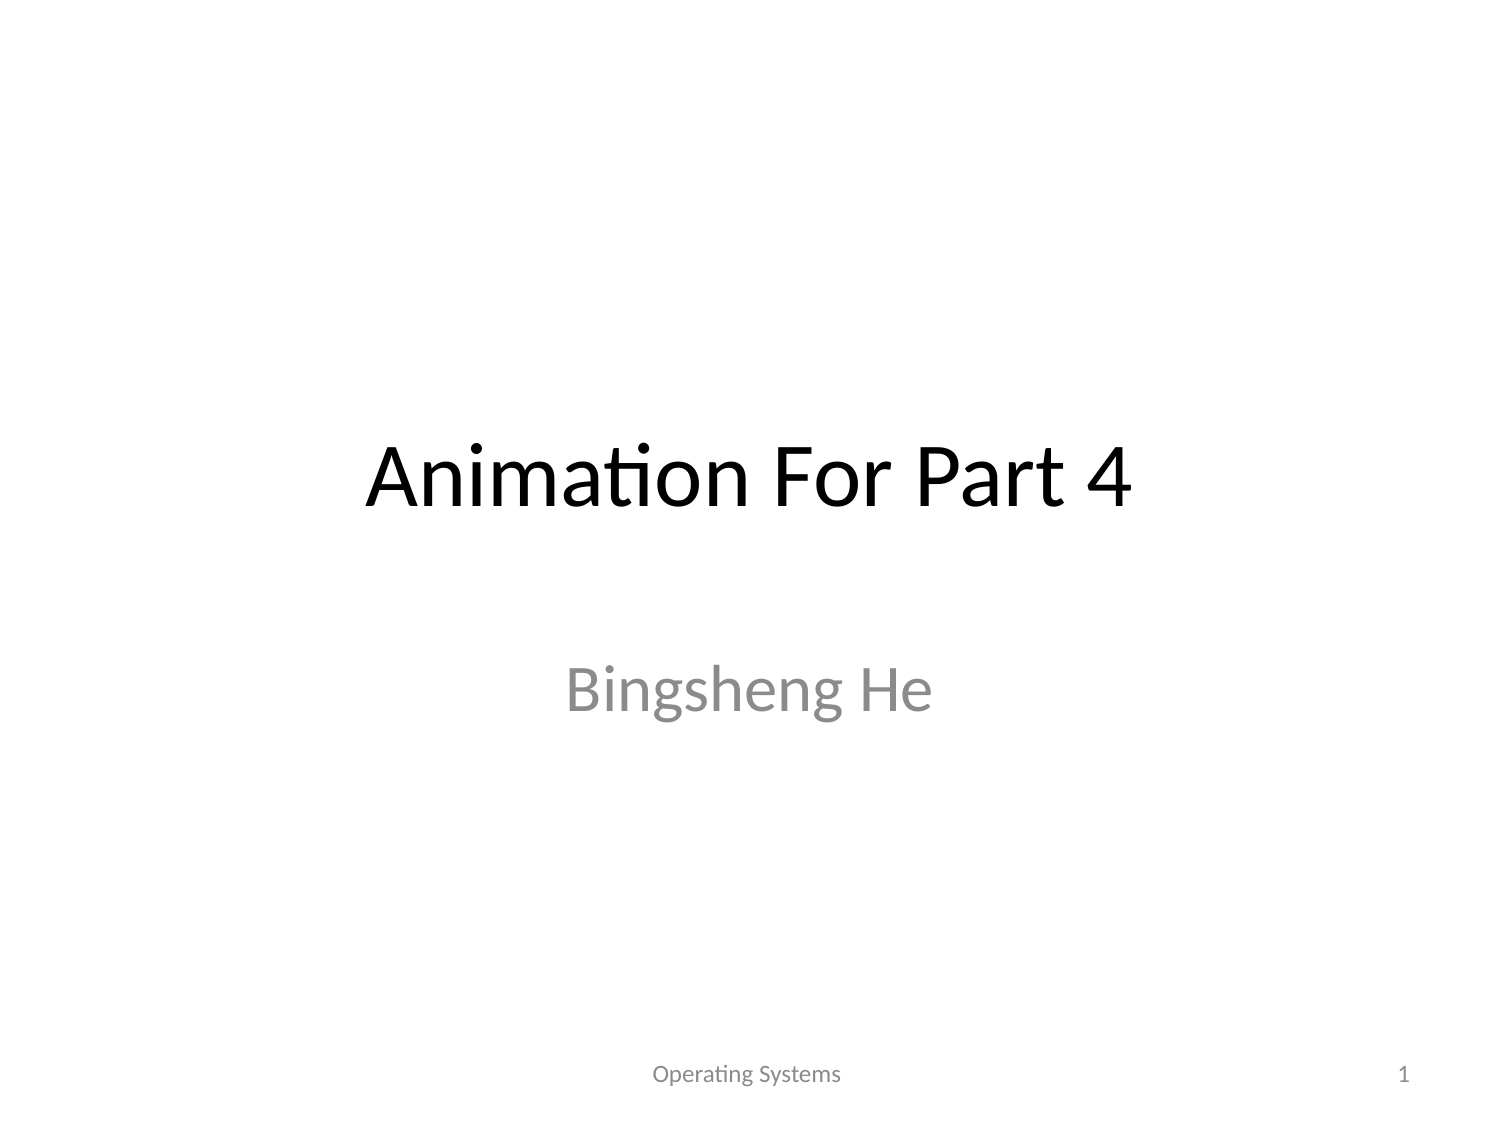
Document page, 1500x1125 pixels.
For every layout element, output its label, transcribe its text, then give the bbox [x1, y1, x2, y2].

subtitle Bingsheng He [225, 637, 1275, 925]
slide_number 1 [1074, 1042, 1425, 1103]
footer Operating Systems [512, 1042, 988, 1103]
title Animation For Part 4 [112, 349, 1388, 591]
